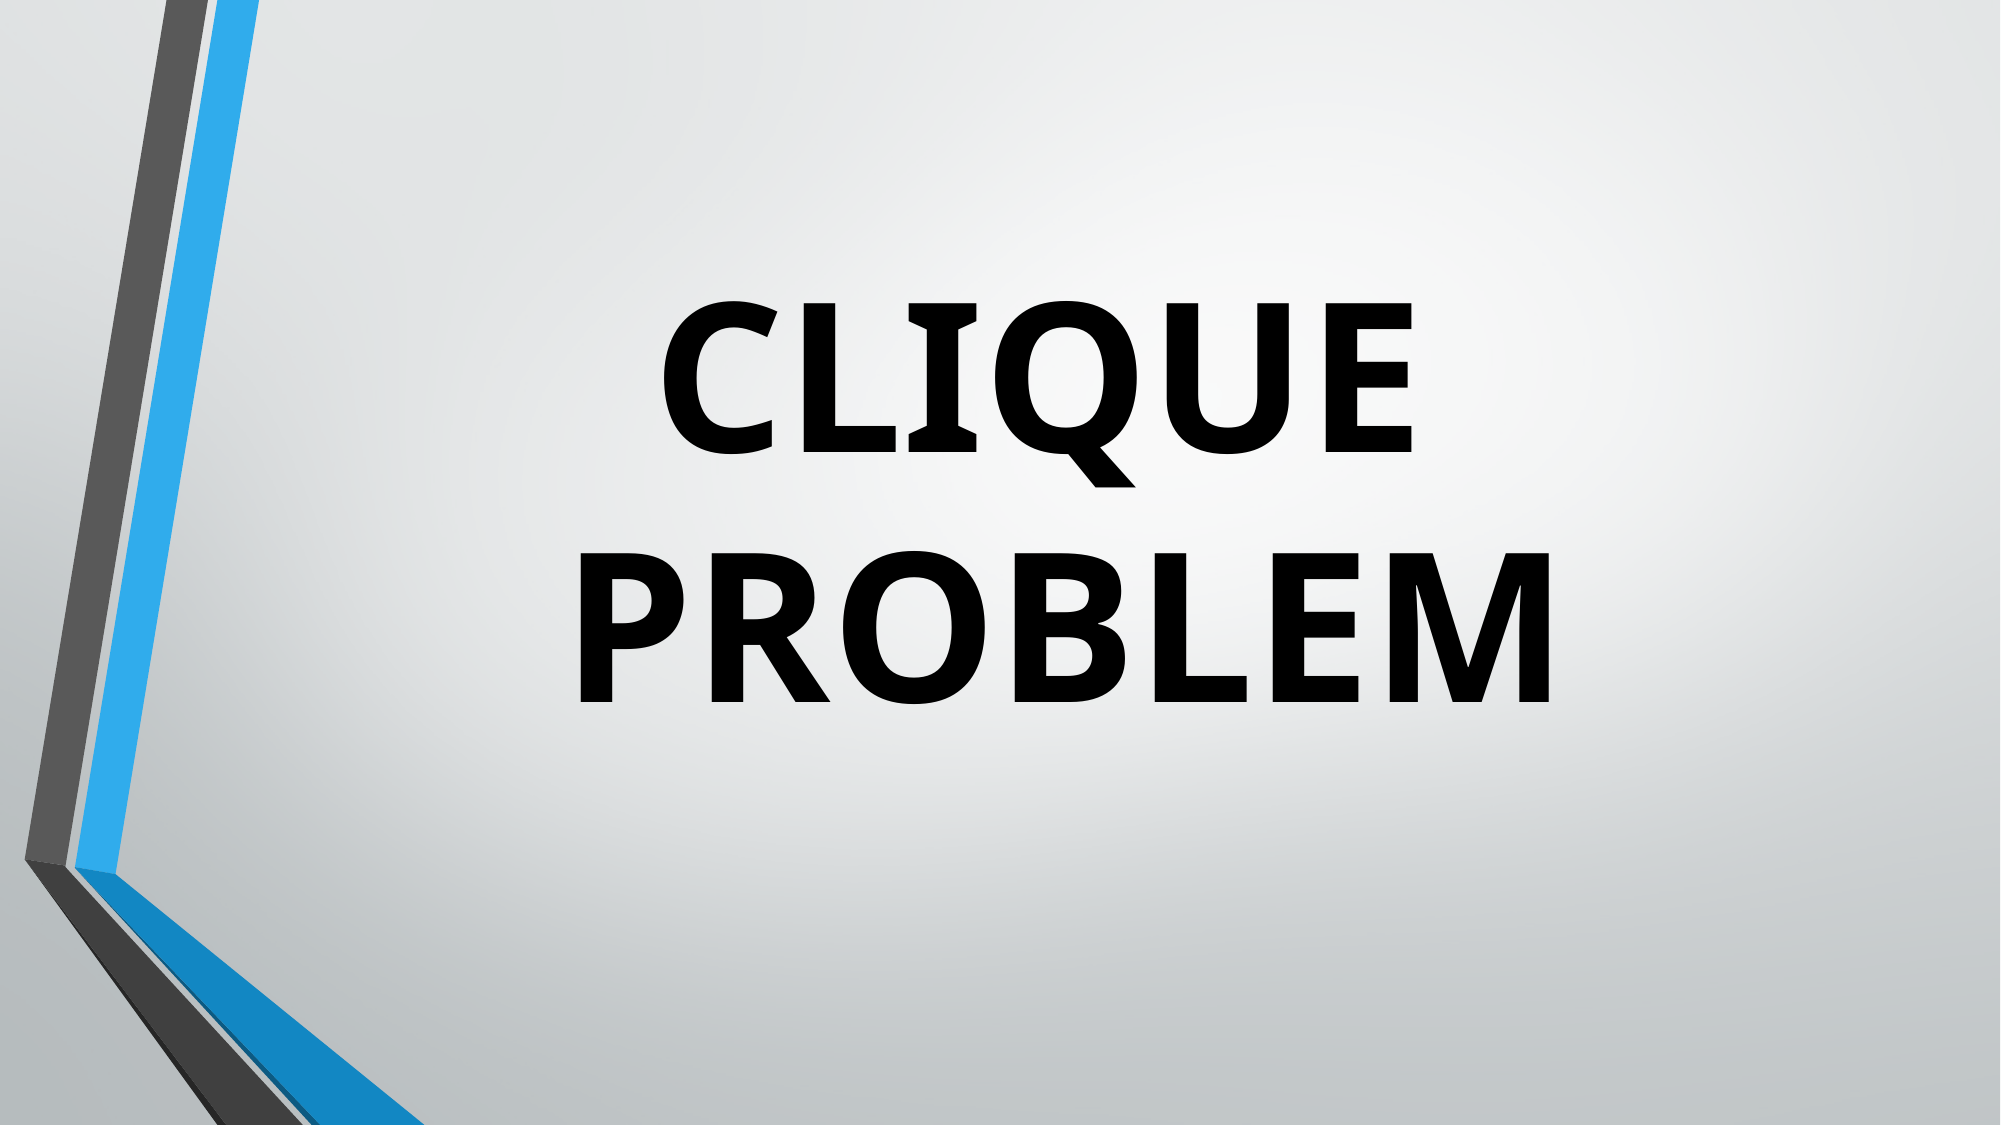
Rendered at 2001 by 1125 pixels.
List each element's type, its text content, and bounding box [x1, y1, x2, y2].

title CLIQUE PROBLEM [243, 350, 1887, 638]
